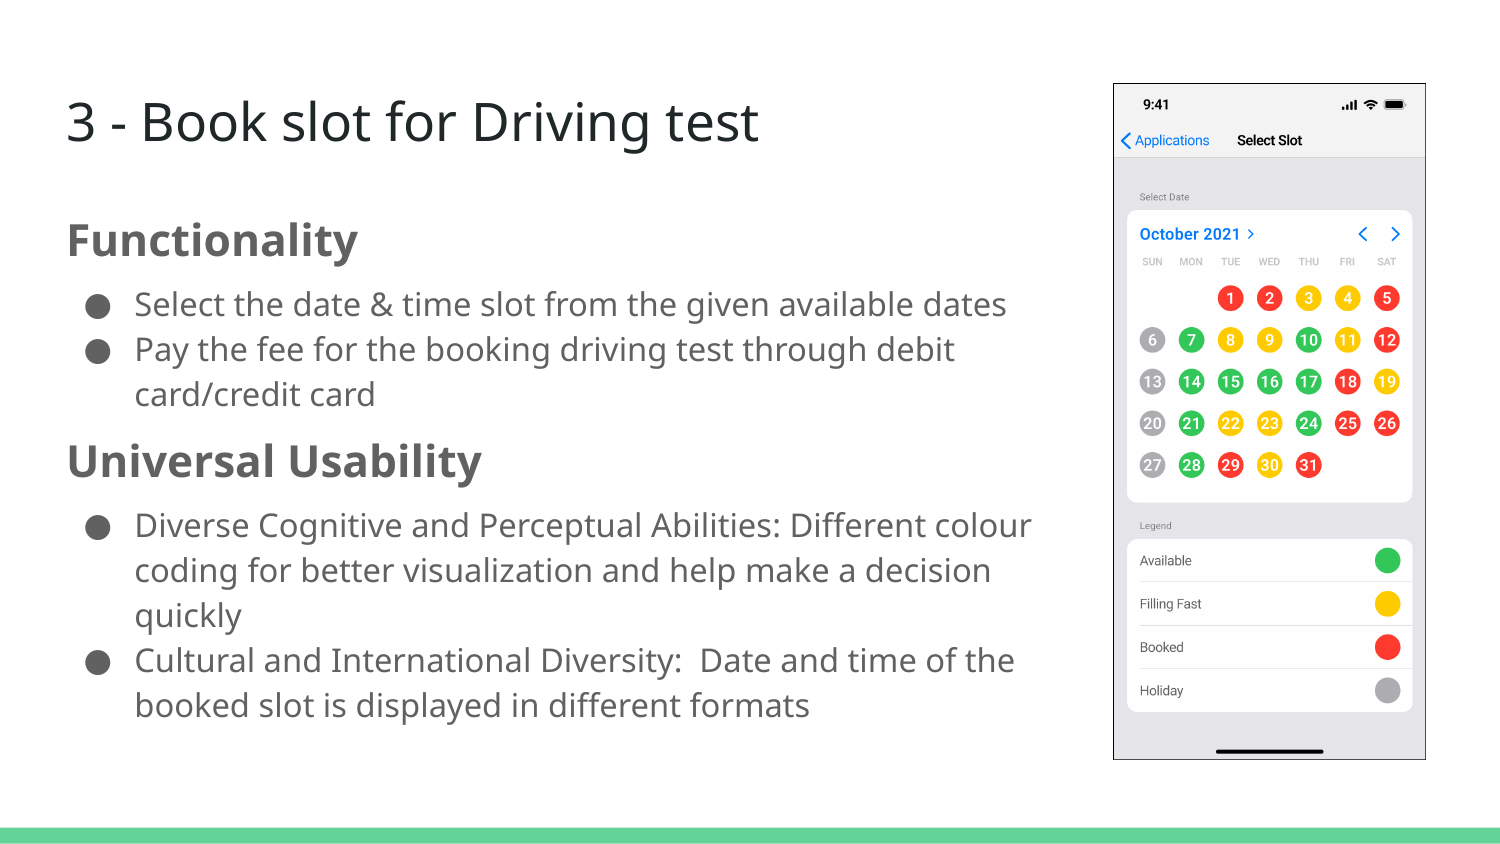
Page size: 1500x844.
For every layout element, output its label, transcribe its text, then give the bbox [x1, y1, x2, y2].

title 3 - Book slot for Driving test [51, 72, 1449, 167]
list Functionality Select the date & time slot from the given available dates Pay the fee for the booking driving test through debit card/credit card Universal Usability Diverse Cognitive and Perceptual Abilities: Different colour coding for better visualization and help make a decision quickly Cultural and International Diversity: Date and time of the booked slot is displayed in different formats [51, 189, 1107, 750]
picture [1112, 83, 1427, 761]
